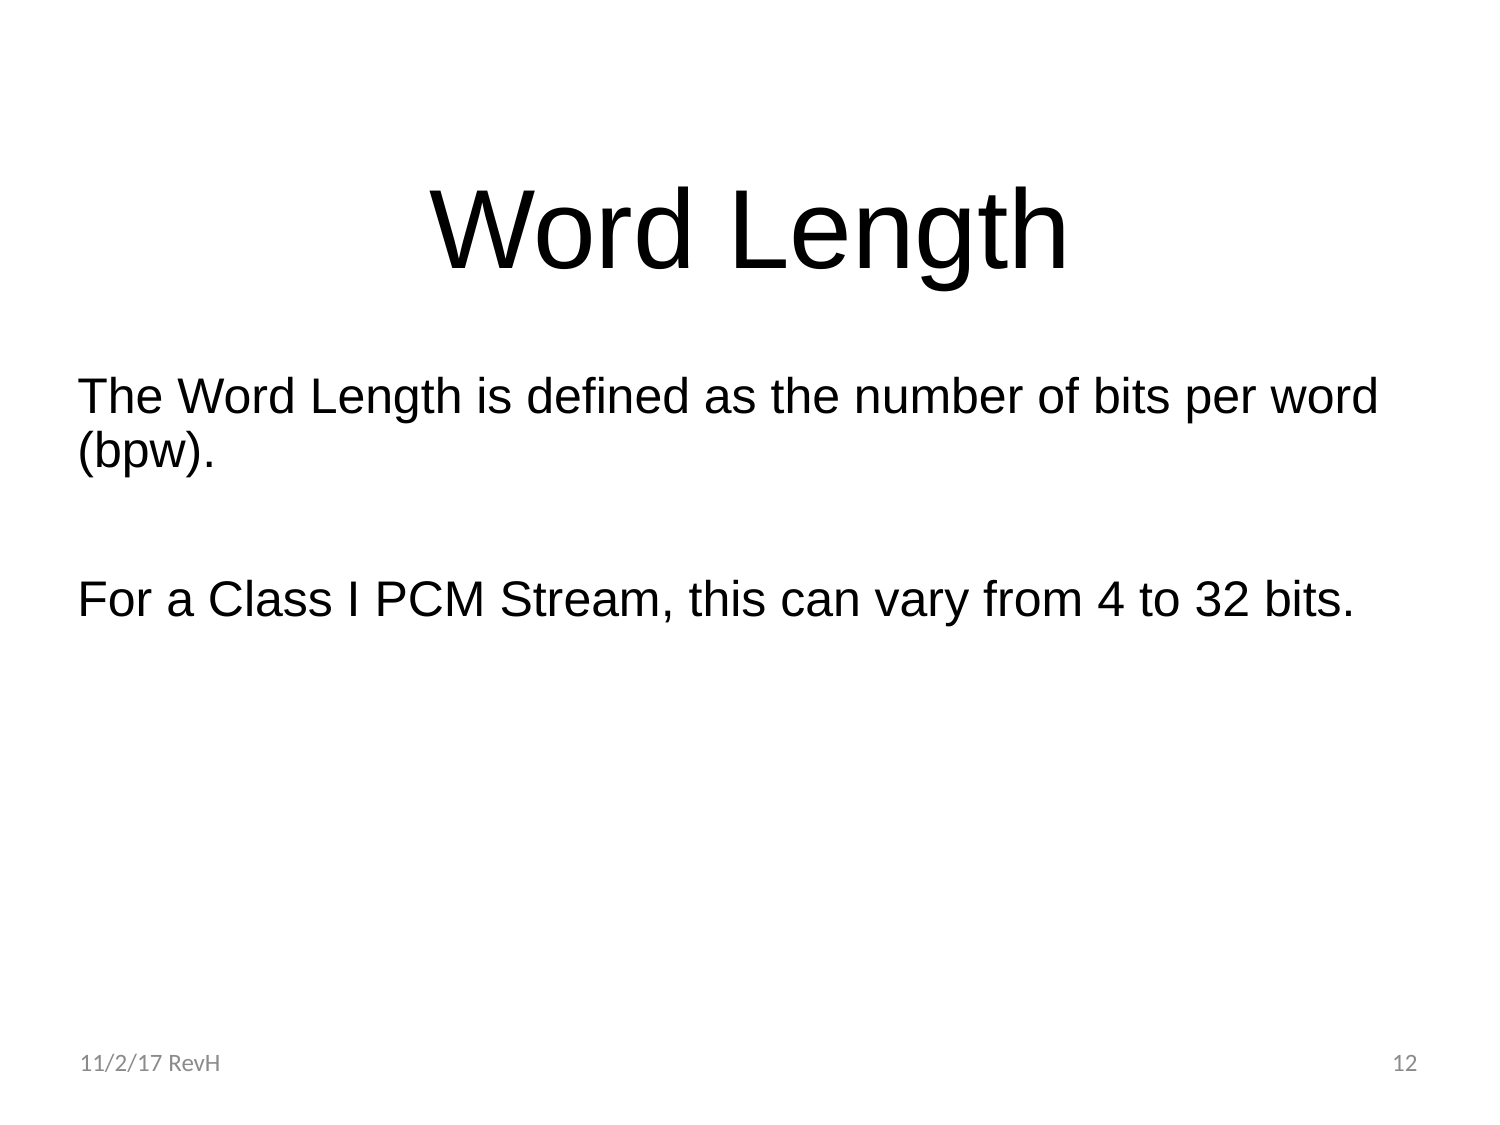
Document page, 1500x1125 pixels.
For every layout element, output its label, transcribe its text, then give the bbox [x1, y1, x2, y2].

slide_number 12 [1095, 1031, 1433, 1092]
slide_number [64, 1031, 403, 1092]
subtitle The Word Length is defined as the number of bits per word (bpw). For a Class I PCM Stream, this can vary from 4 to 32 bits. [62, 362, 1425, 850]
title Word Length [112, 162, 1388, 300]
